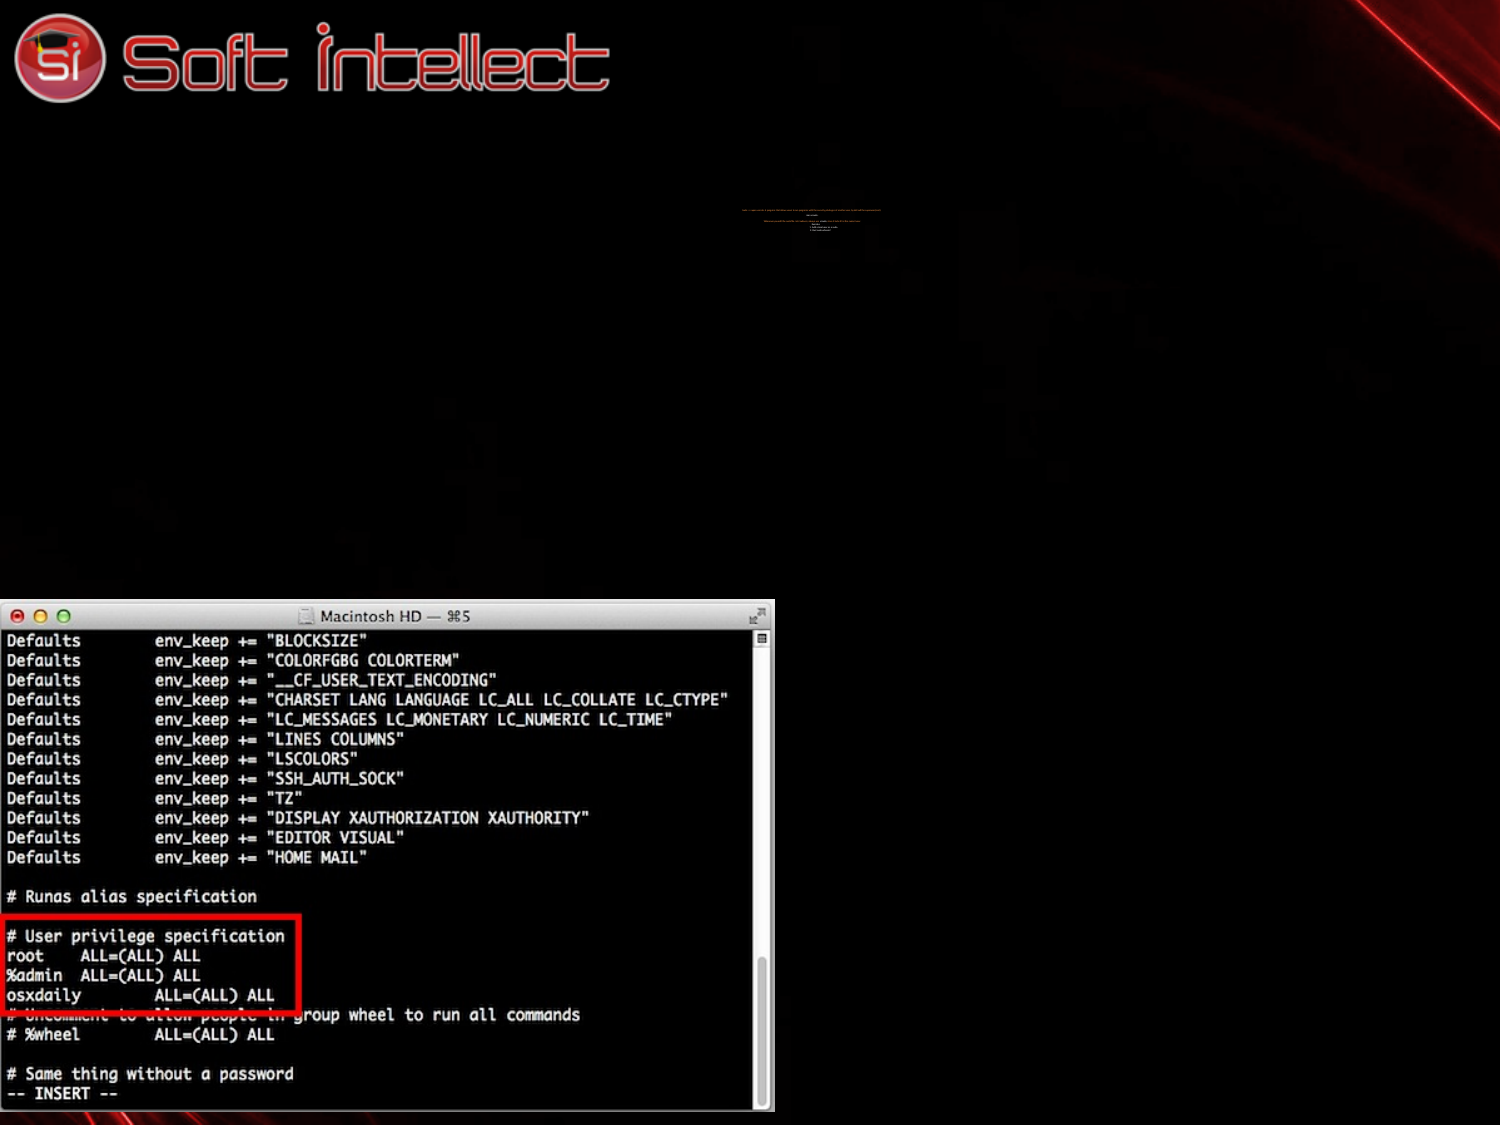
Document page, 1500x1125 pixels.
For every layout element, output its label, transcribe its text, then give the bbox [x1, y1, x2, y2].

title Sudo => super user do. A program that allows users to run programs with the security privileges of another user, by default the superuser(root). man visudo. Whenever you edit the sudo file /etc/sudoers, always use visudo, since it locks it for the current user. Exercise: 1. Add a local user as a sudo. 2. Run ‘sudo whoami’ [137, 112, 1488, 300]
picture [0, 0, 1500, 1125]
